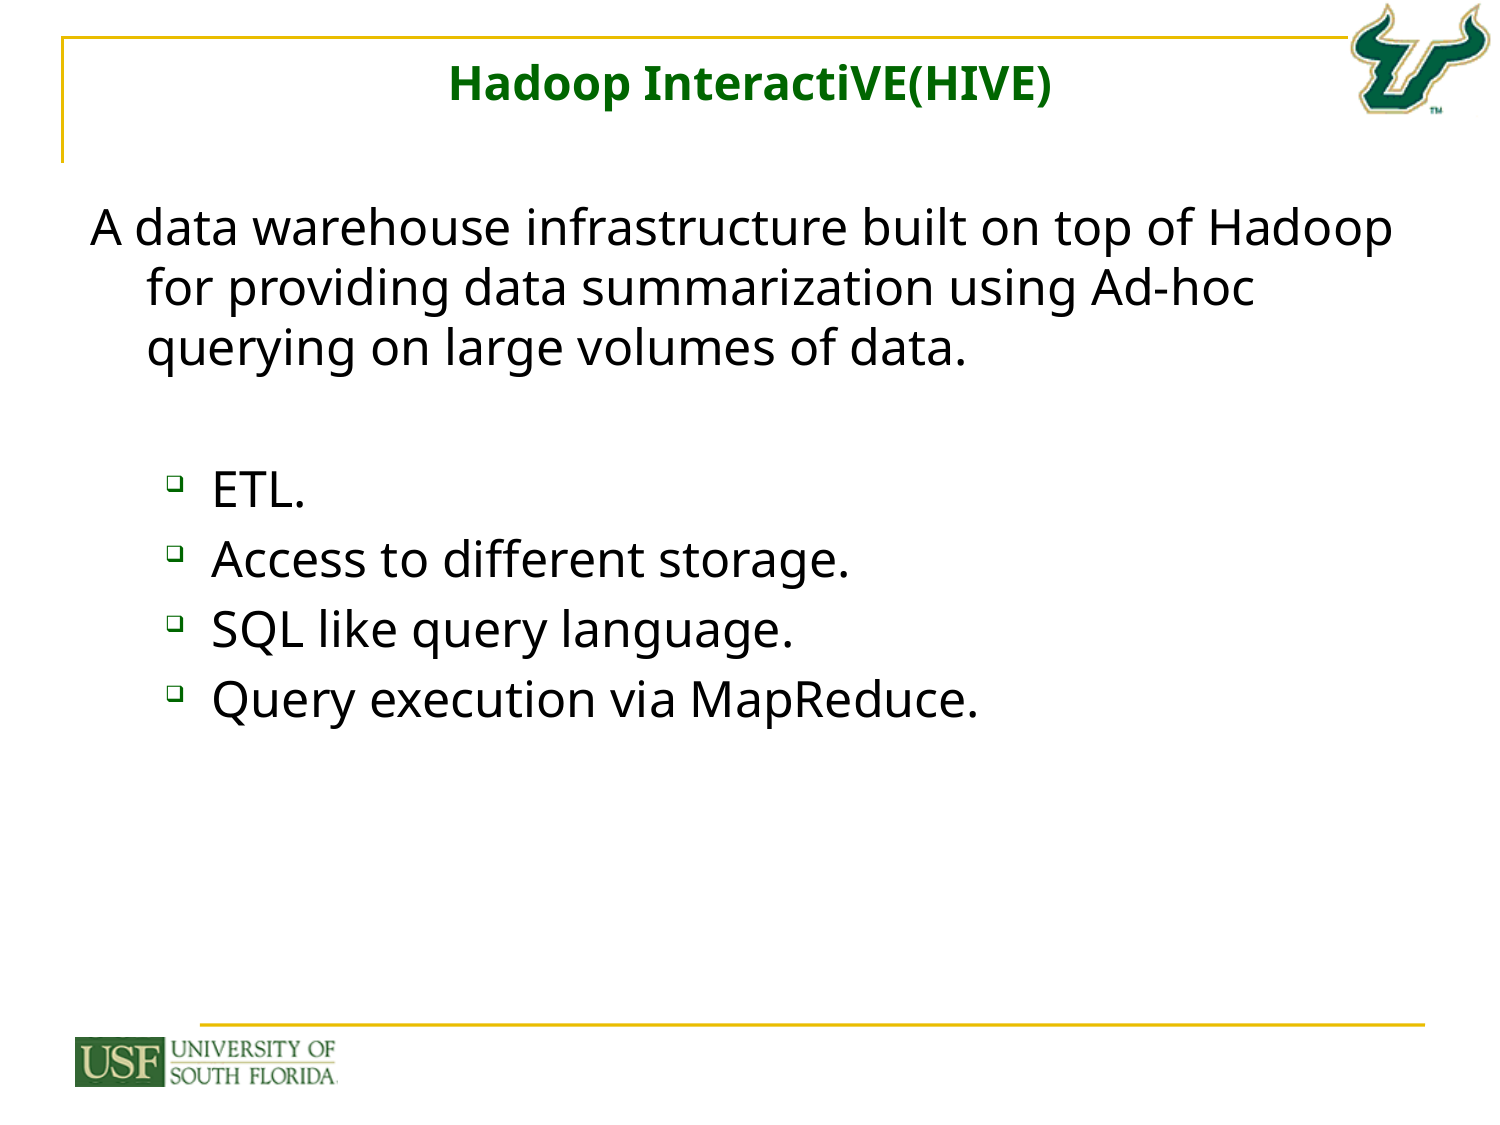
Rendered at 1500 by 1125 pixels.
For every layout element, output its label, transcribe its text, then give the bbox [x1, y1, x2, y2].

picture [1348, 0, 1500, 119]
list A data warehouse infrastructure built on top of Hadoop for providing data summarization using Ad-hoc querying on large volumes of data. ETL. Access to different storage. SQL like query language. Query execution via MapReduce. [74, 187, 1426, 1006]
title Hadoop InteractiVE(HIVE) [74, 45, 1426, 176]
picture [75, 1037, 338, 1087]
